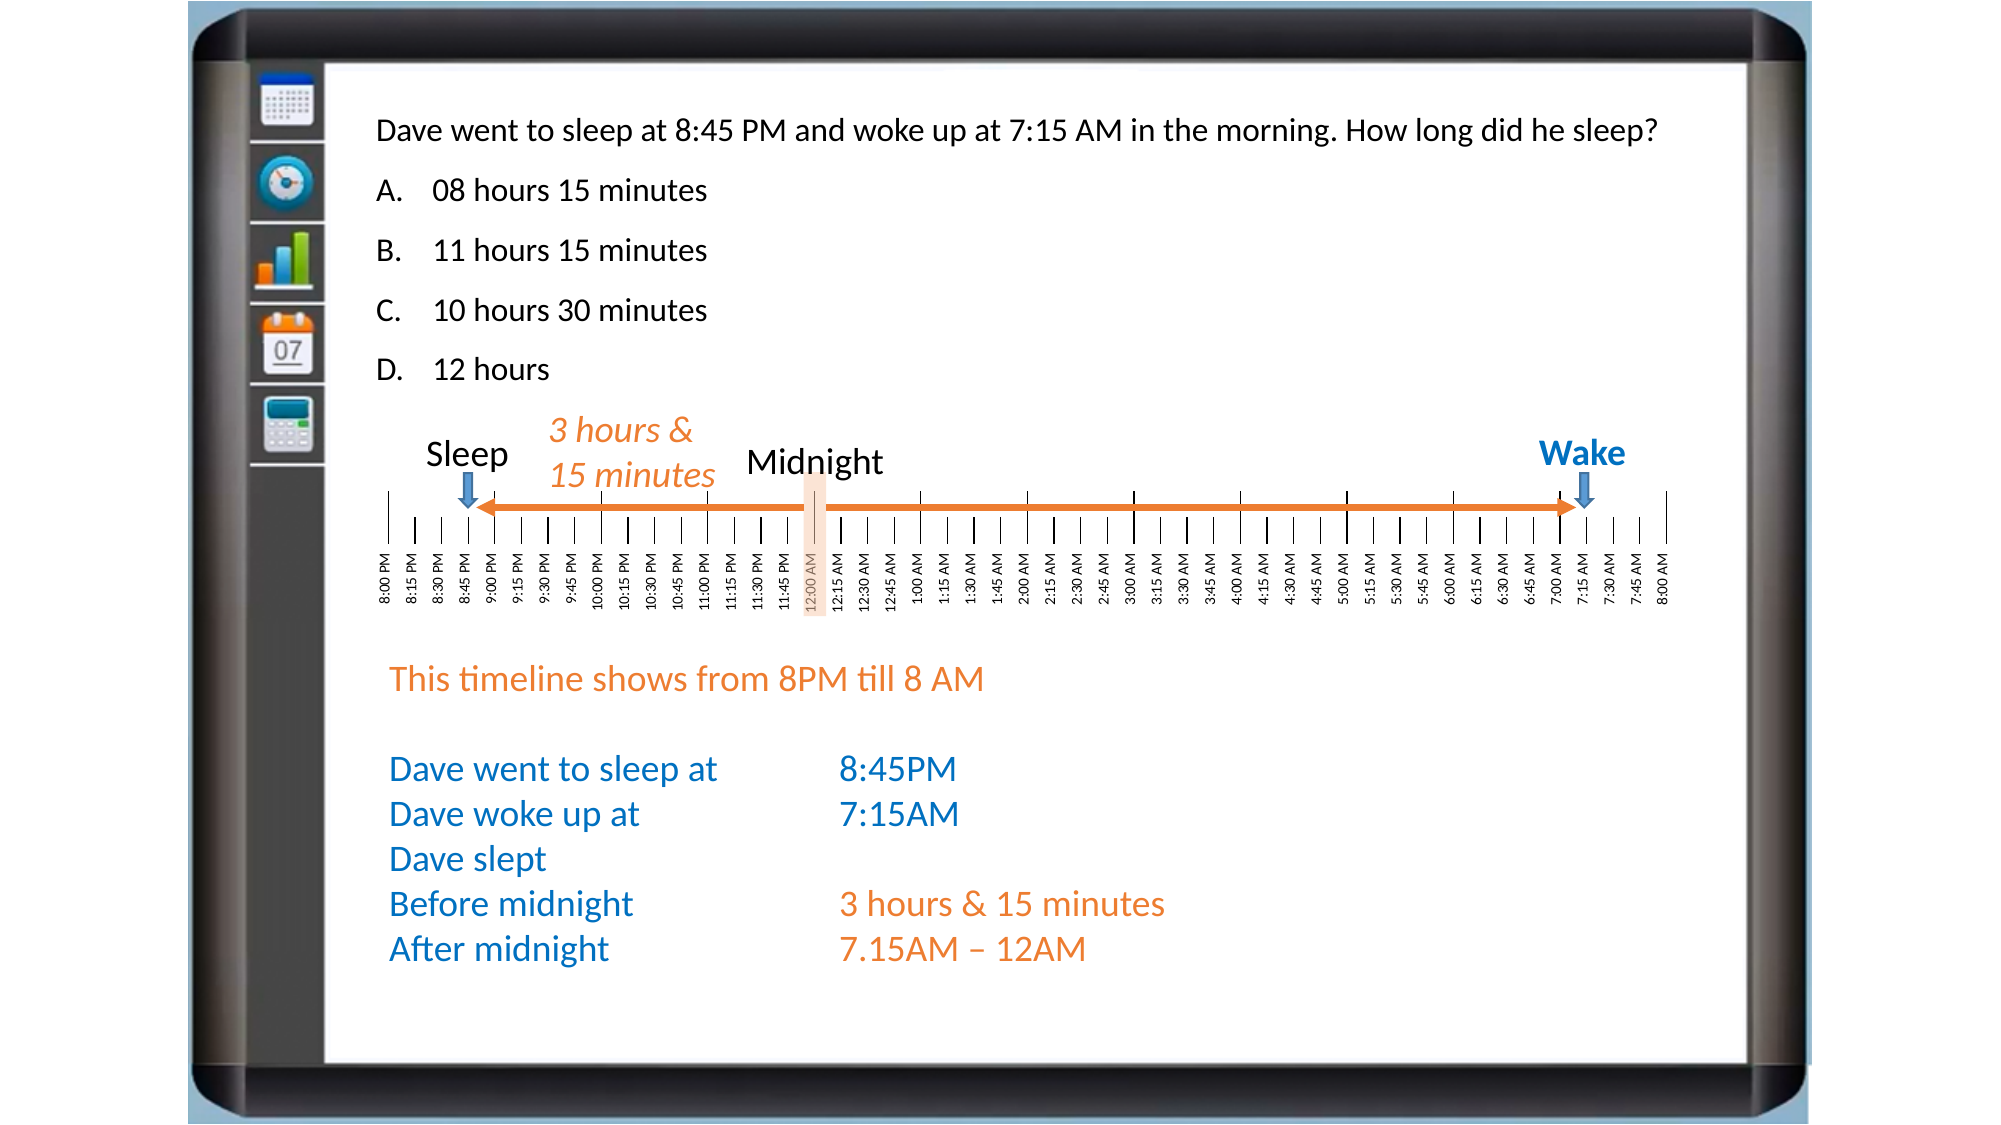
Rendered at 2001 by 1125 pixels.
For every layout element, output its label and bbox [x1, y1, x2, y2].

picture [188, 1, 1812, 1124]
